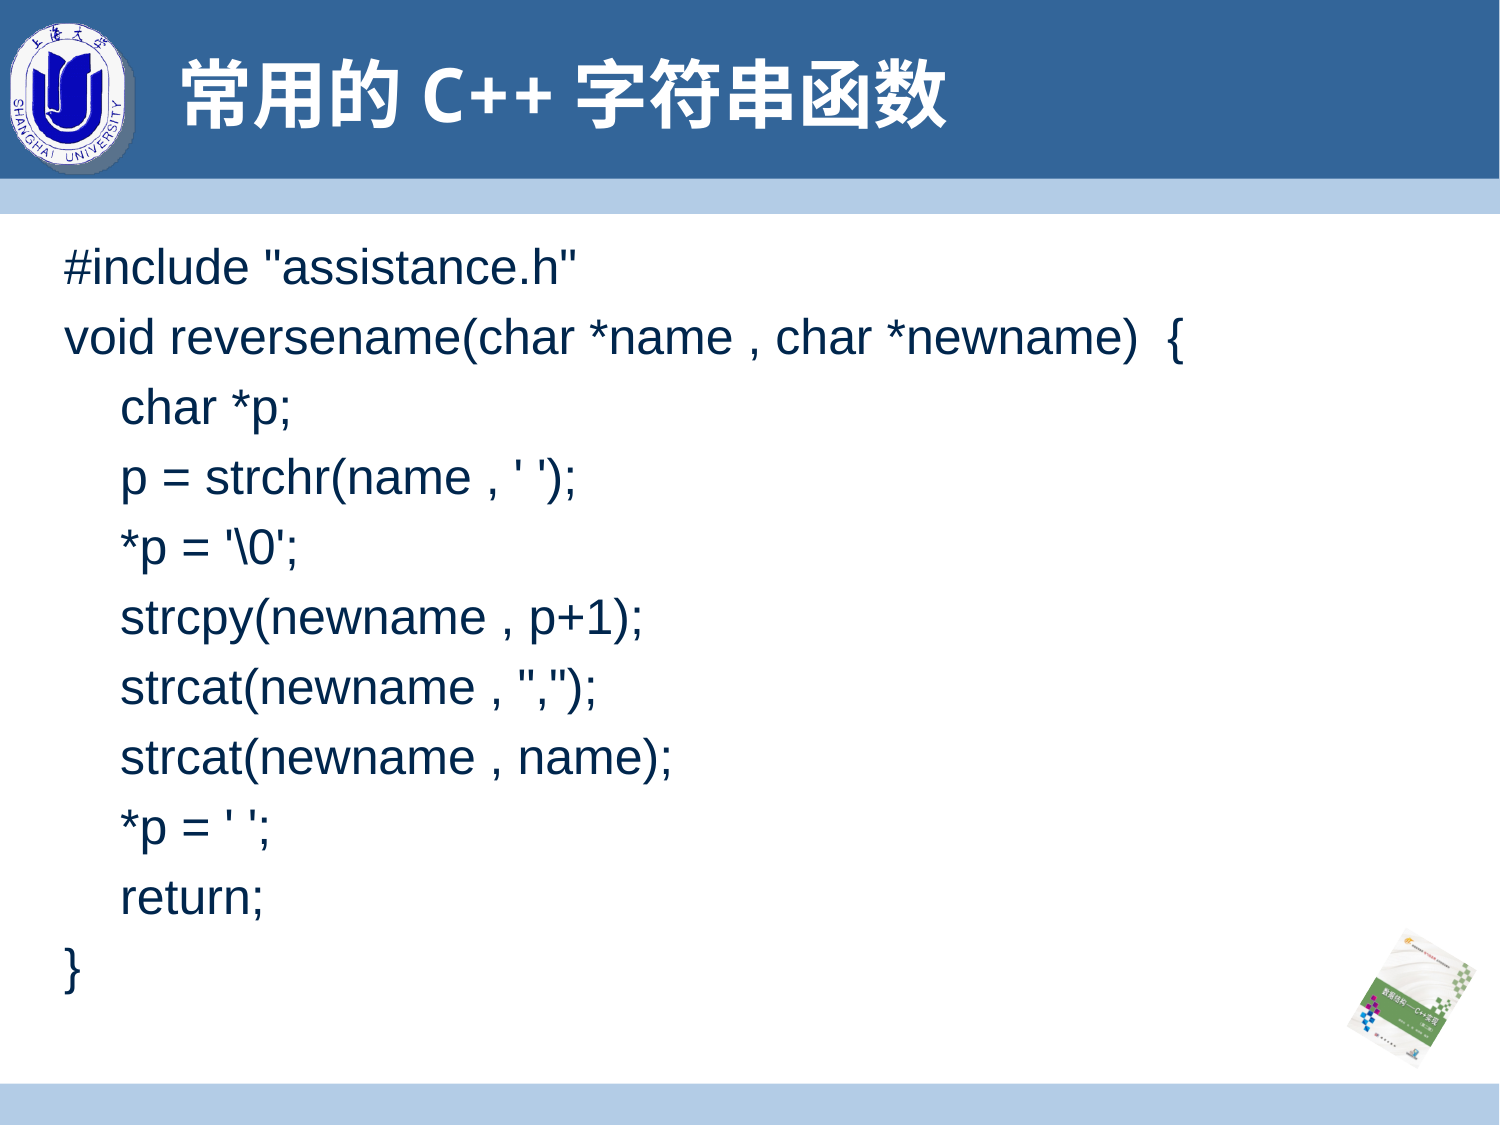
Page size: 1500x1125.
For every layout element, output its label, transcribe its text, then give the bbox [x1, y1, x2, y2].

picture [4, 17, 128, 176]
title 常用的C++字符串函数 [162, 23, 1436, 161]
list #include "assistance.h" void reversename(char *name , char *newname) { char *p; p = strchr(name , ' '); *p = '\0'; strcpy(newname , p+1); strcat(newname , ","); strcat(newname , name); *p = ' '; return; } [49, 227, 1283, 1060]
picture [1347, 928, 1476, 1068]
